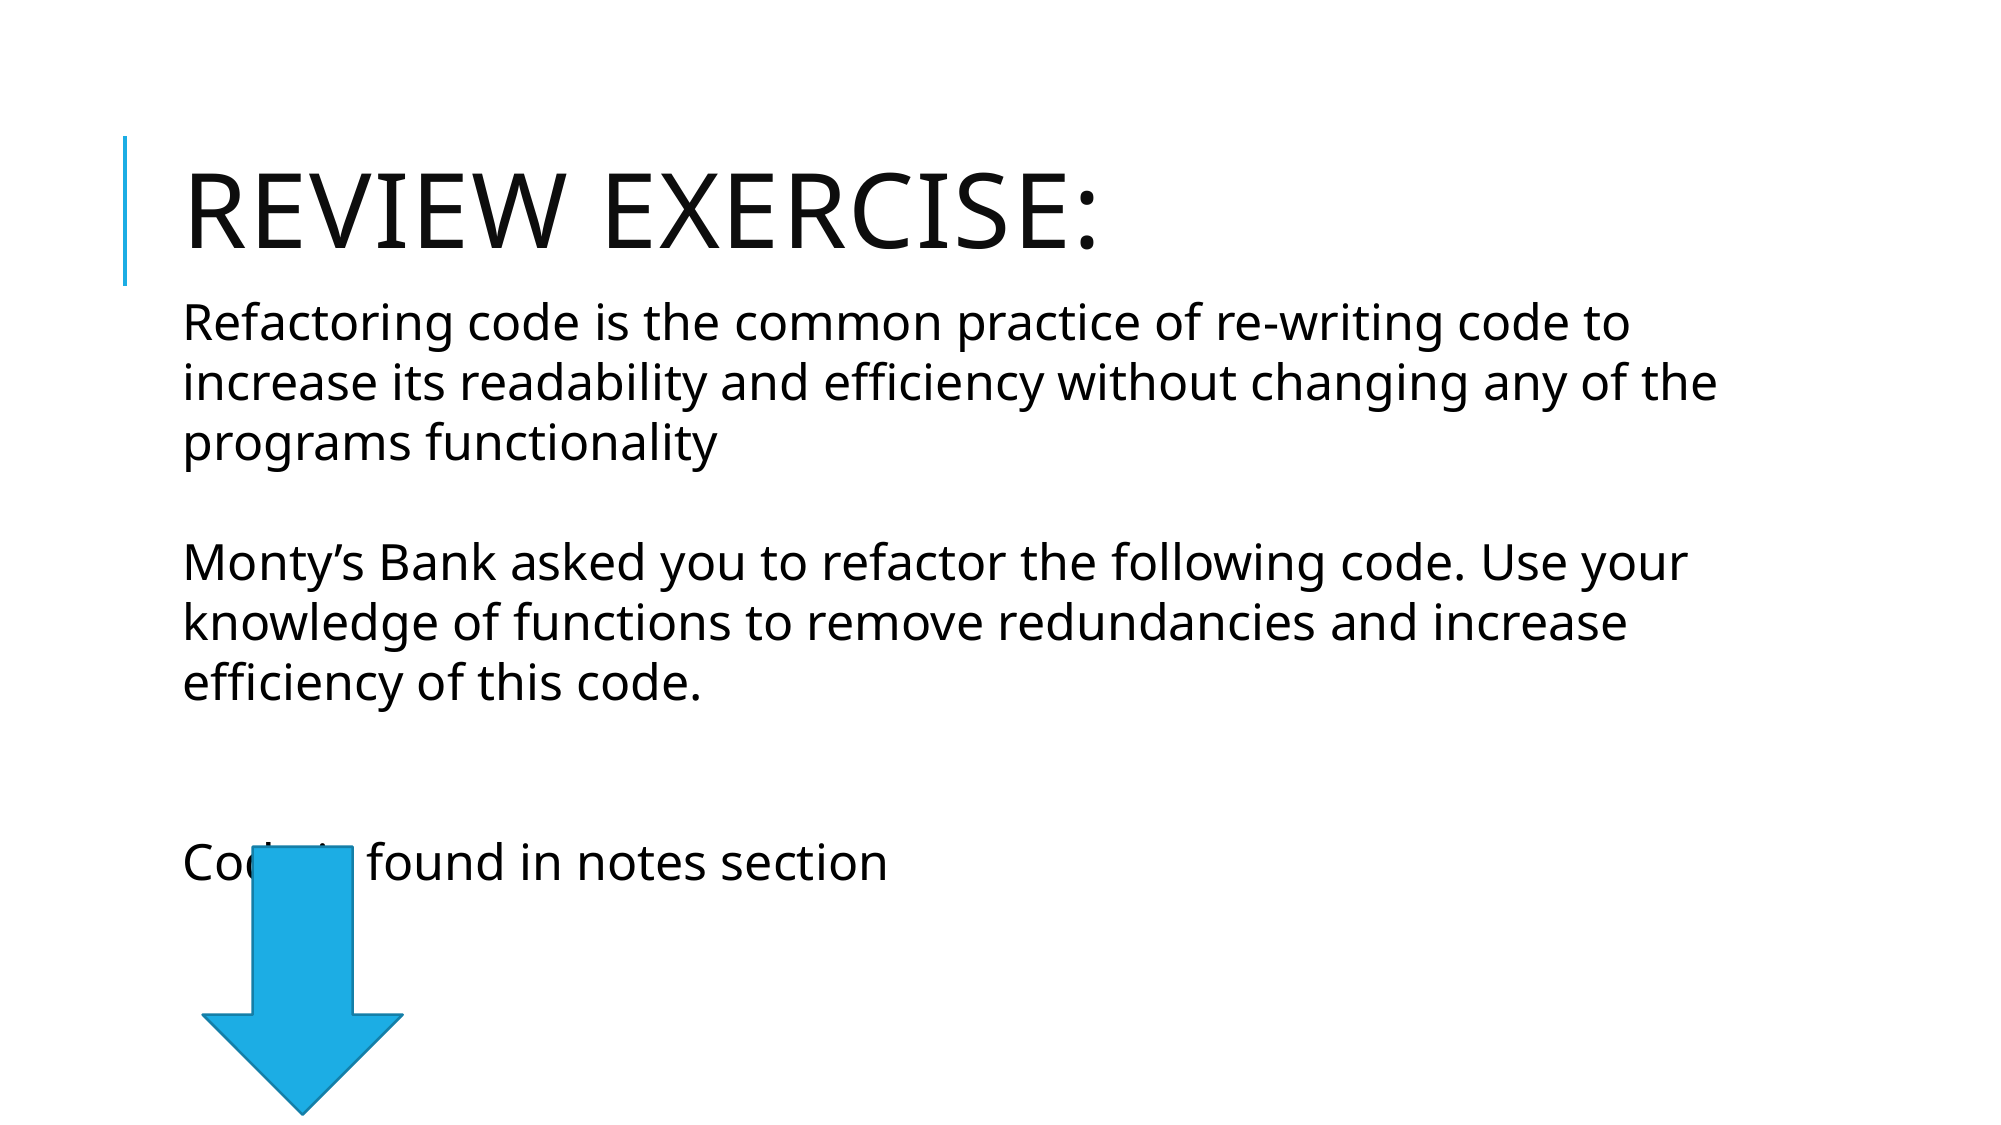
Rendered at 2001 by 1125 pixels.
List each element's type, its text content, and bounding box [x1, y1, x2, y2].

text_box Refactoring code is the common practice of re-writing code to increase its readability and efficiency without changing any of the programs functionality Monty’s Bank asked you to refactor the following code. Use your knowledge of functions to remove redundancies and increase efficiency of this code. Code is found in notes section [168, 282, 1776, 898]
text_box [201, 845, 404, 1116]
title Review Exercise: [168, 96, 1763, 282]
